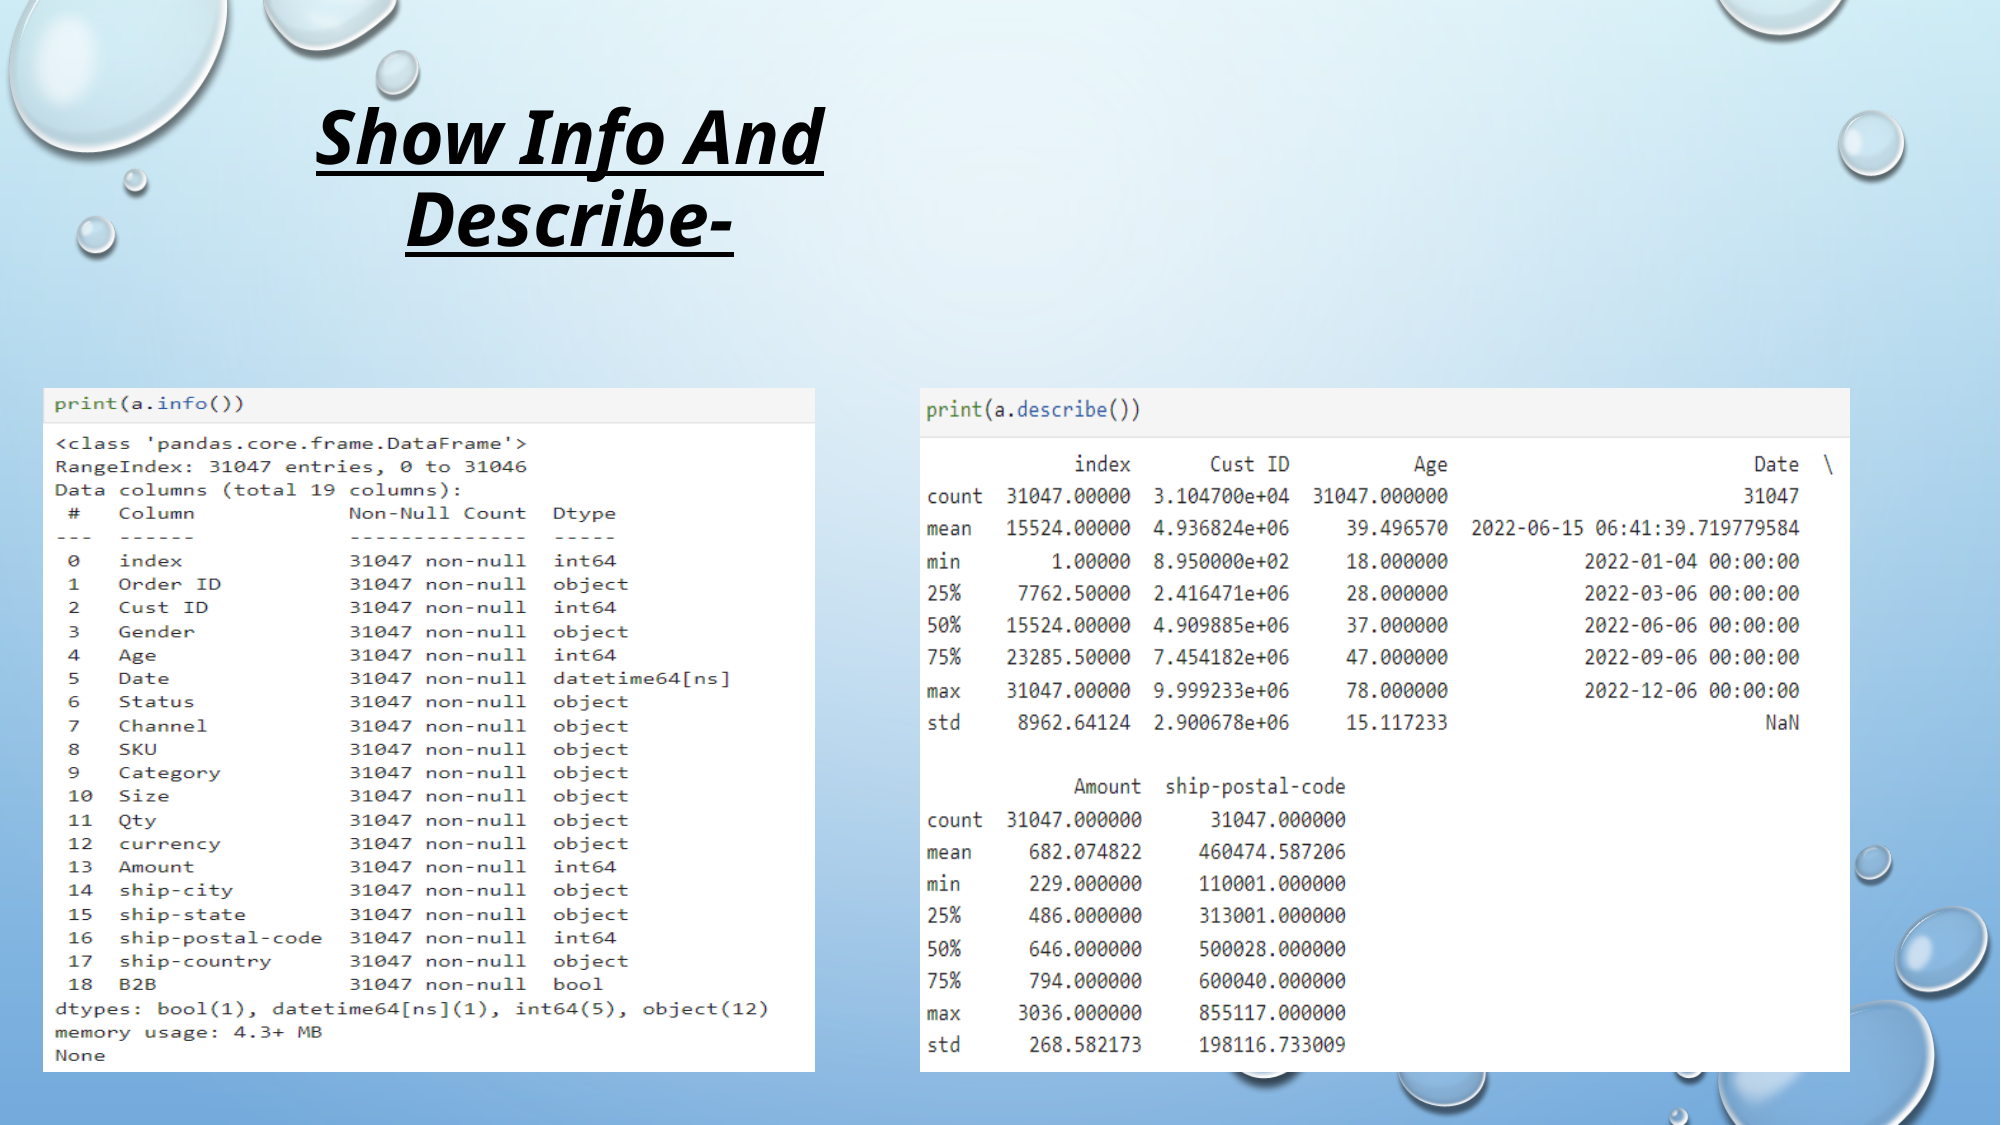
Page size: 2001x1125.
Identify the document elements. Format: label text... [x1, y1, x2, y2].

title Show Info And Describe- [149, 101, 990, 261]
picture [0, 0, 2000, 1125]
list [919, 388, 1851, 1072]
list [43, 388, 815, 1072]
